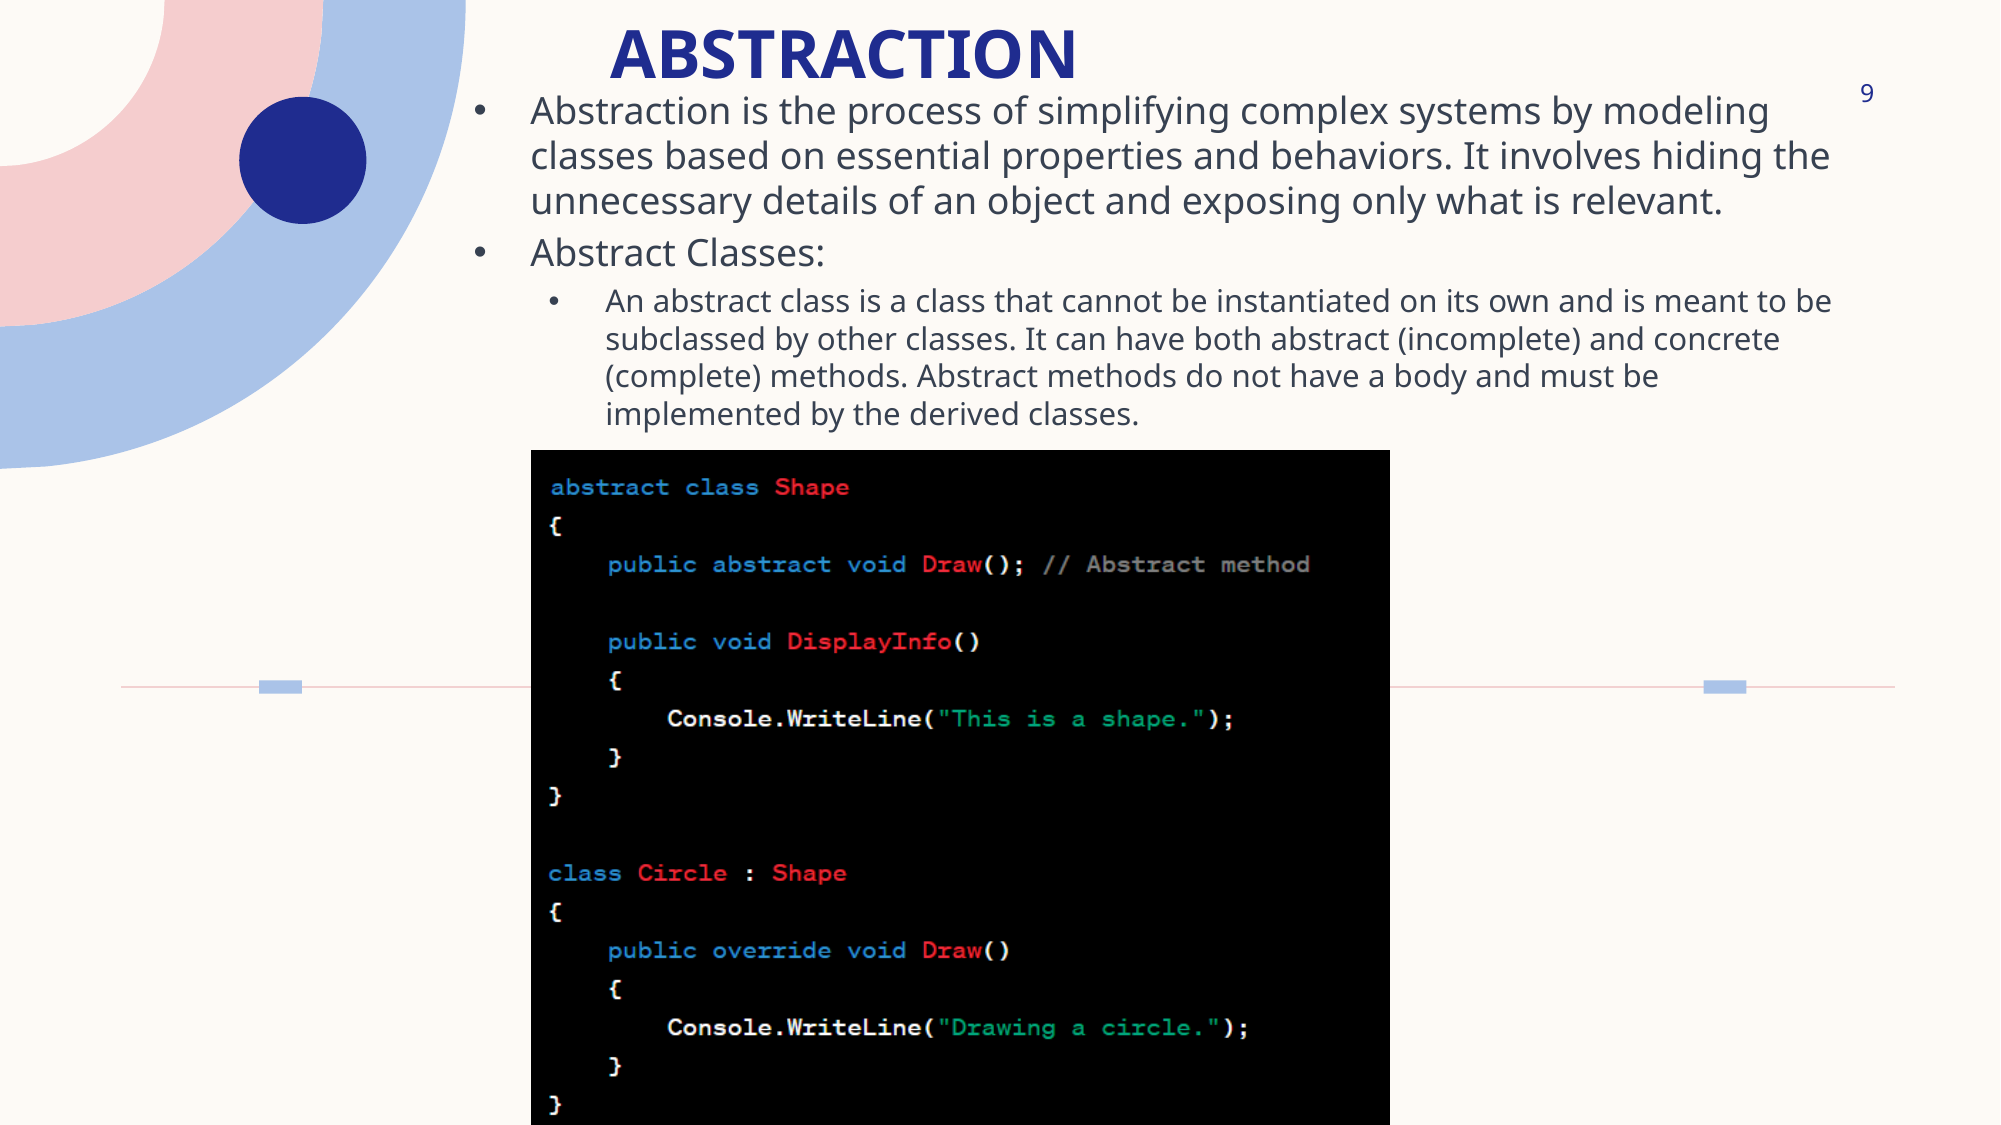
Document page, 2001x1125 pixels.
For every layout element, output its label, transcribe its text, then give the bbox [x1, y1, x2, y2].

title Abstraction [0, 0, 1721, 99]
text_box Abstraction is the process of simplifying complex systems by modeling classes based on essential properties and behaviors. It involves hiding the unnecessary details of an object and exposing only what is relevant. Abstract Classes: An abstract class is a class that cannot be instantiated on its own and is meant to be subclassed by other classes. It can have both abstract (incomplete) and concrete (complete) methods. Abstract methods do not have a body and must be implemented by the derived classes. [402, 26, 1876, 880]
picture [531, 450, 1390, 1125]
